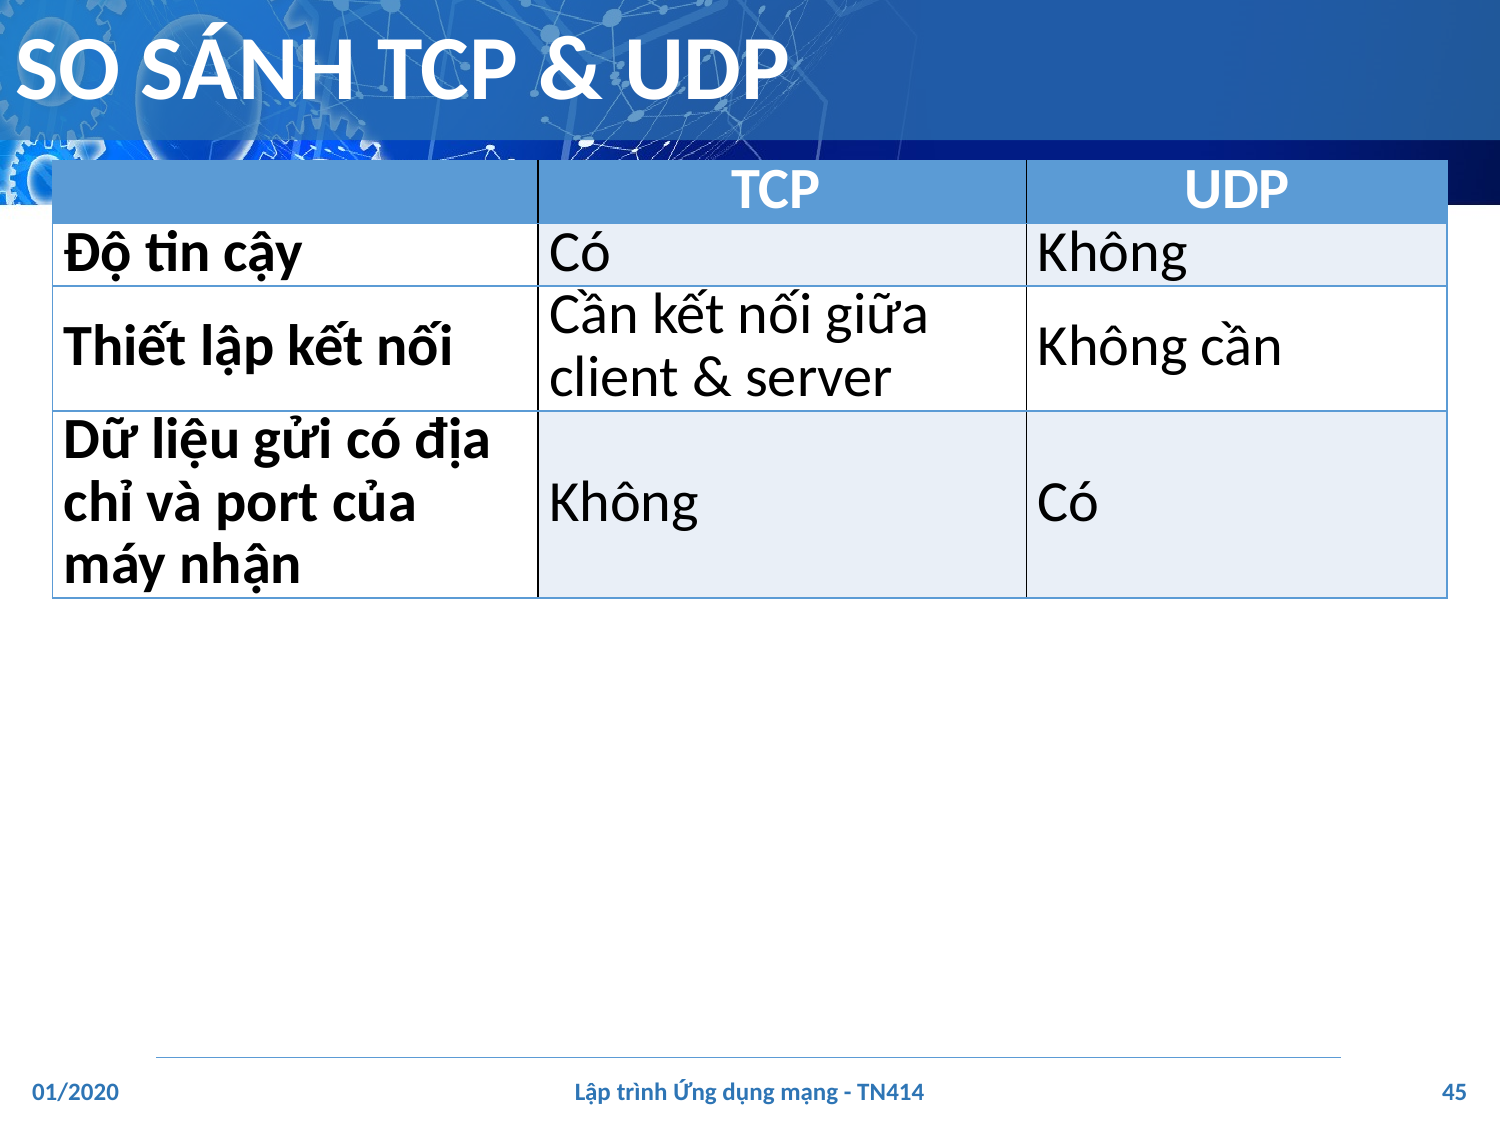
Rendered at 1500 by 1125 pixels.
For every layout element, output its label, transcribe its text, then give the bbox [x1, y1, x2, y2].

table_cell Độ tin cậy [53, 224, 537, 285]
footer Lập trình Ứng dụng mạng - TN414 [157, 1060, 1343, 1120]
table_header [53, 162, 537, 223]
table_cell Cần kết nối giữa client & server [539, 287, 1026, 410]
table_header UDP [1027, 162, 1446, 223]
picture [0, 141, 1500, 1125]
table_cell Không [1027, 224, 1446, 285]
table_cell Có [1027, 412, 1446, 597]
table_cell Không [539, 412, 1026, 597]
slide_number 01/2020 [17, 1060, 152, 1120]
slide_number ‹#› [1347, 1060, 1483, 1120]
table_header TCP [539, 162, 1026, 223]
table_cell Không cần [1027, 287, 1446, 410]
table_cell Thiết lập kết nối [53, 287, 537, 410]
title SO SÁNH TCP & UDP [0, 0, 1500, 141]
table_cell Có [539, 224, 1026, 285]
table_cell Dữ liệu gửi có địa chỉ và port của máy nhận [53, 412, 537, 597]
